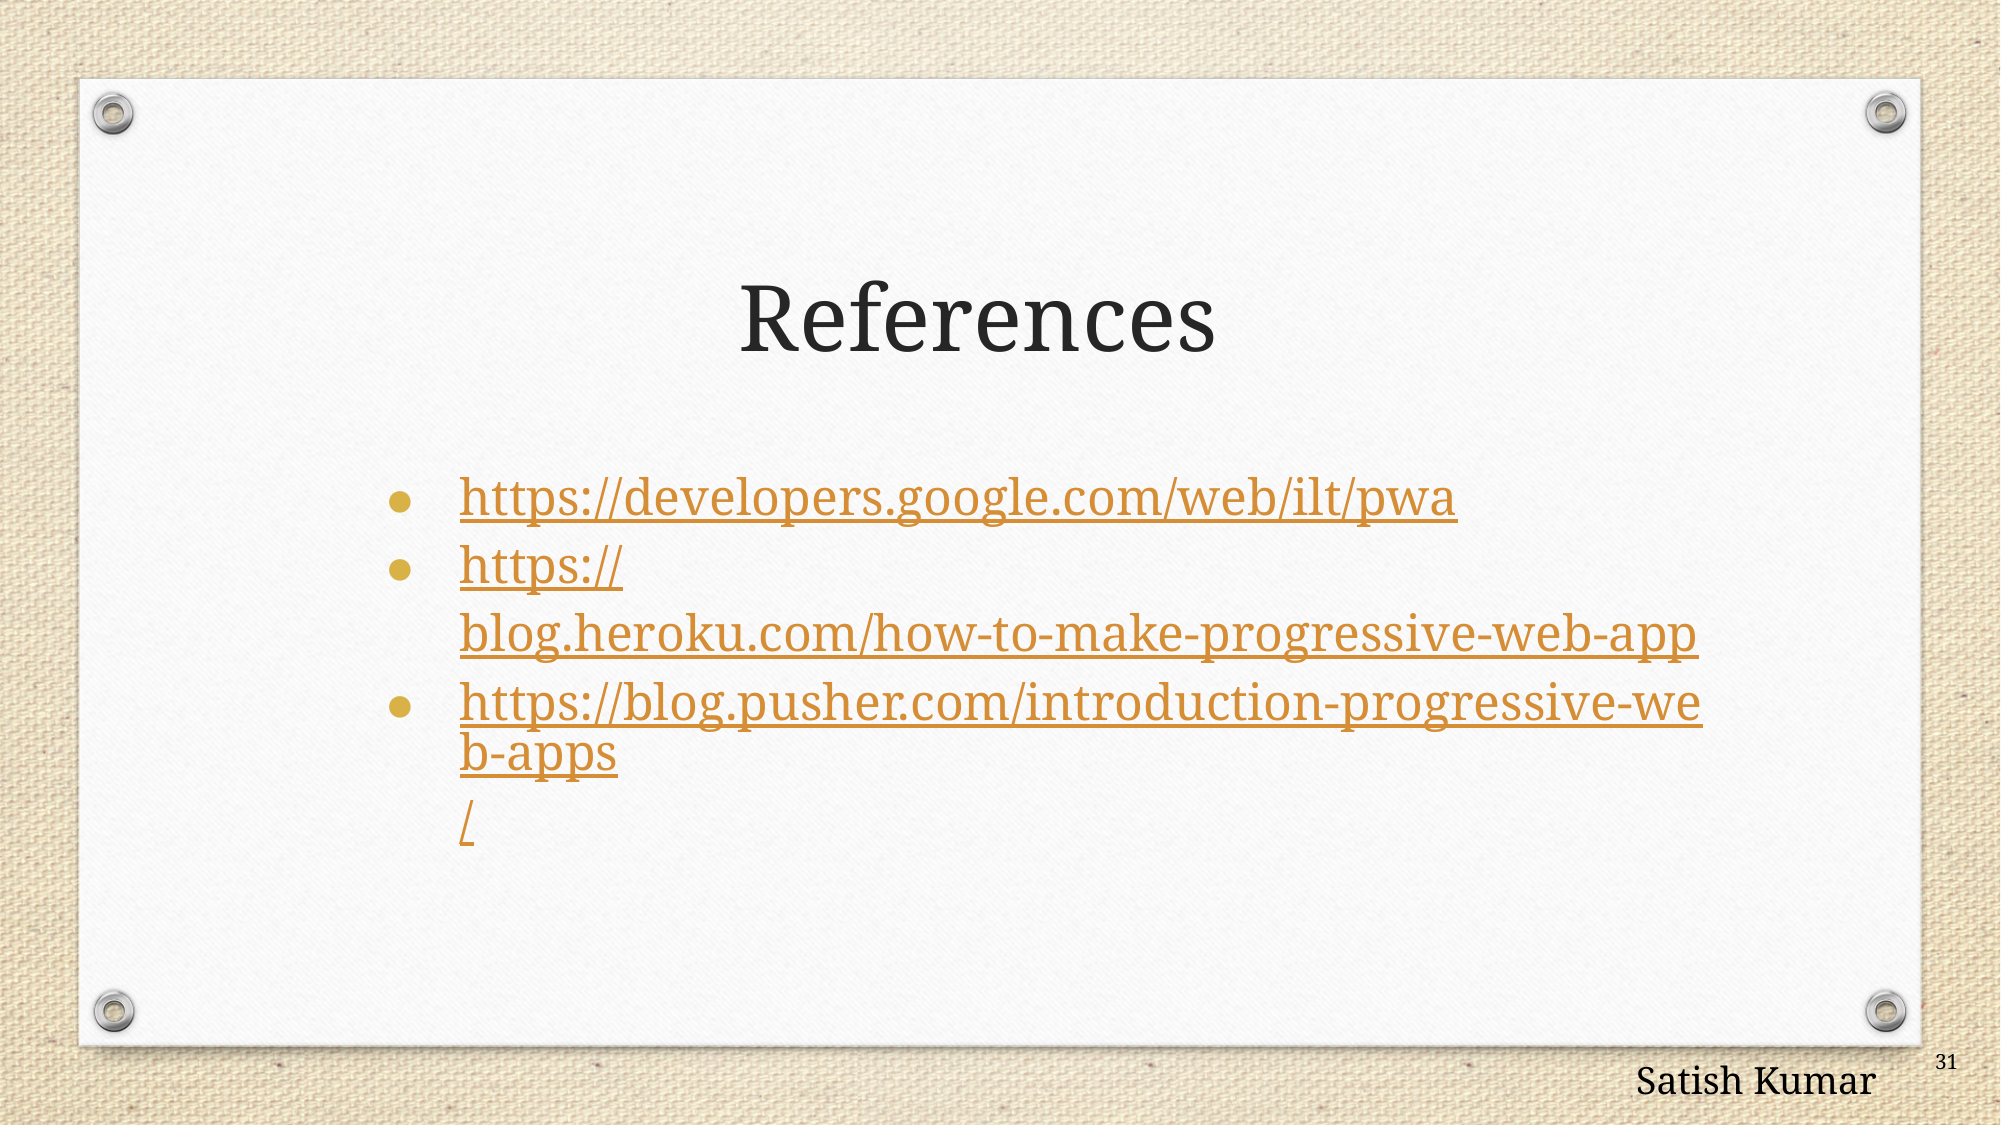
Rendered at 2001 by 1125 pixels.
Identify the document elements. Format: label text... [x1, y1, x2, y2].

slide_number 31 [1853, 1019, 1974, 1106]
picture [0, 0, 2001, 1125]
title References [63, 235, 1894, 386]
text_box Satish Kumar [1621, 1049, 1907, 1110]
list https://developers.google.com/web/ilt/pwa https://blog.heroku.com/how-to-make-progressive-web-app https://blog.pusher.com/introduction-progressive-web-apps/ [345, 450, 1740, 877]
